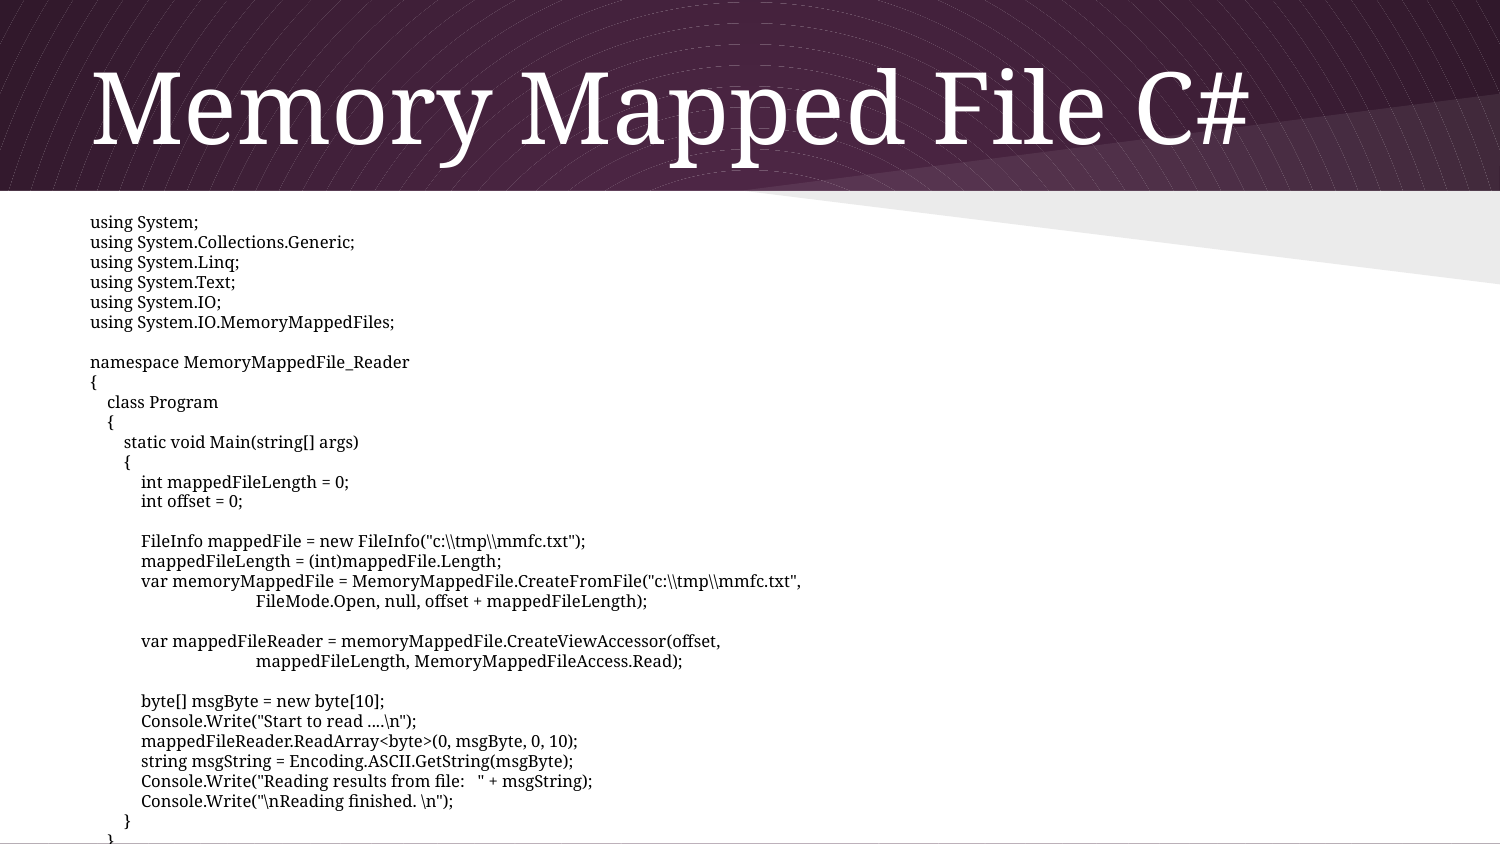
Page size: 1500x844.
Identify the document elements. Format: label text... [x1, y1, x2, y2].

title Memory Mapped File C# [75, 33, 1425, 175]
list using System; using System.Collections.Generic; using System.Linq; using System.Text; using System.IO; using System.IO.MemoryMappedFiles; namespace MemoryMappedFile_Reader { class Program { static void Main(string[] args) { int mappedFileLength = 0; int offset = 0; FileInfo mappedFile = new FileInfo("c:\\tmp\\mmfc.txt"); mappedFileLength = (int)mappedFile.Length; var memoryMappedFile = MemoryMappedFile.CreateFromFile("c:\\tmp\\mmfc.txt", FileMode.Open, null, offset + mappedFileLength); var mappedFileReader = memoryMappedFile.CreateViewAccessor(offset, mappedFileLength, MemoryMappedFileAccess.Read); byte[] msgByte = new byte[10]; Console.Write("Start to read ....\n"); mappedFileReader.ReadArray<byte>(0, msgByte, 0, 10); string msgString = Encoding.ASCII.GetString(msgByte); Console.Write("Reading results from file: " + msgString); Console.Write("\nReading finished. \n"); } } } [75, 196, 1425, 808]
